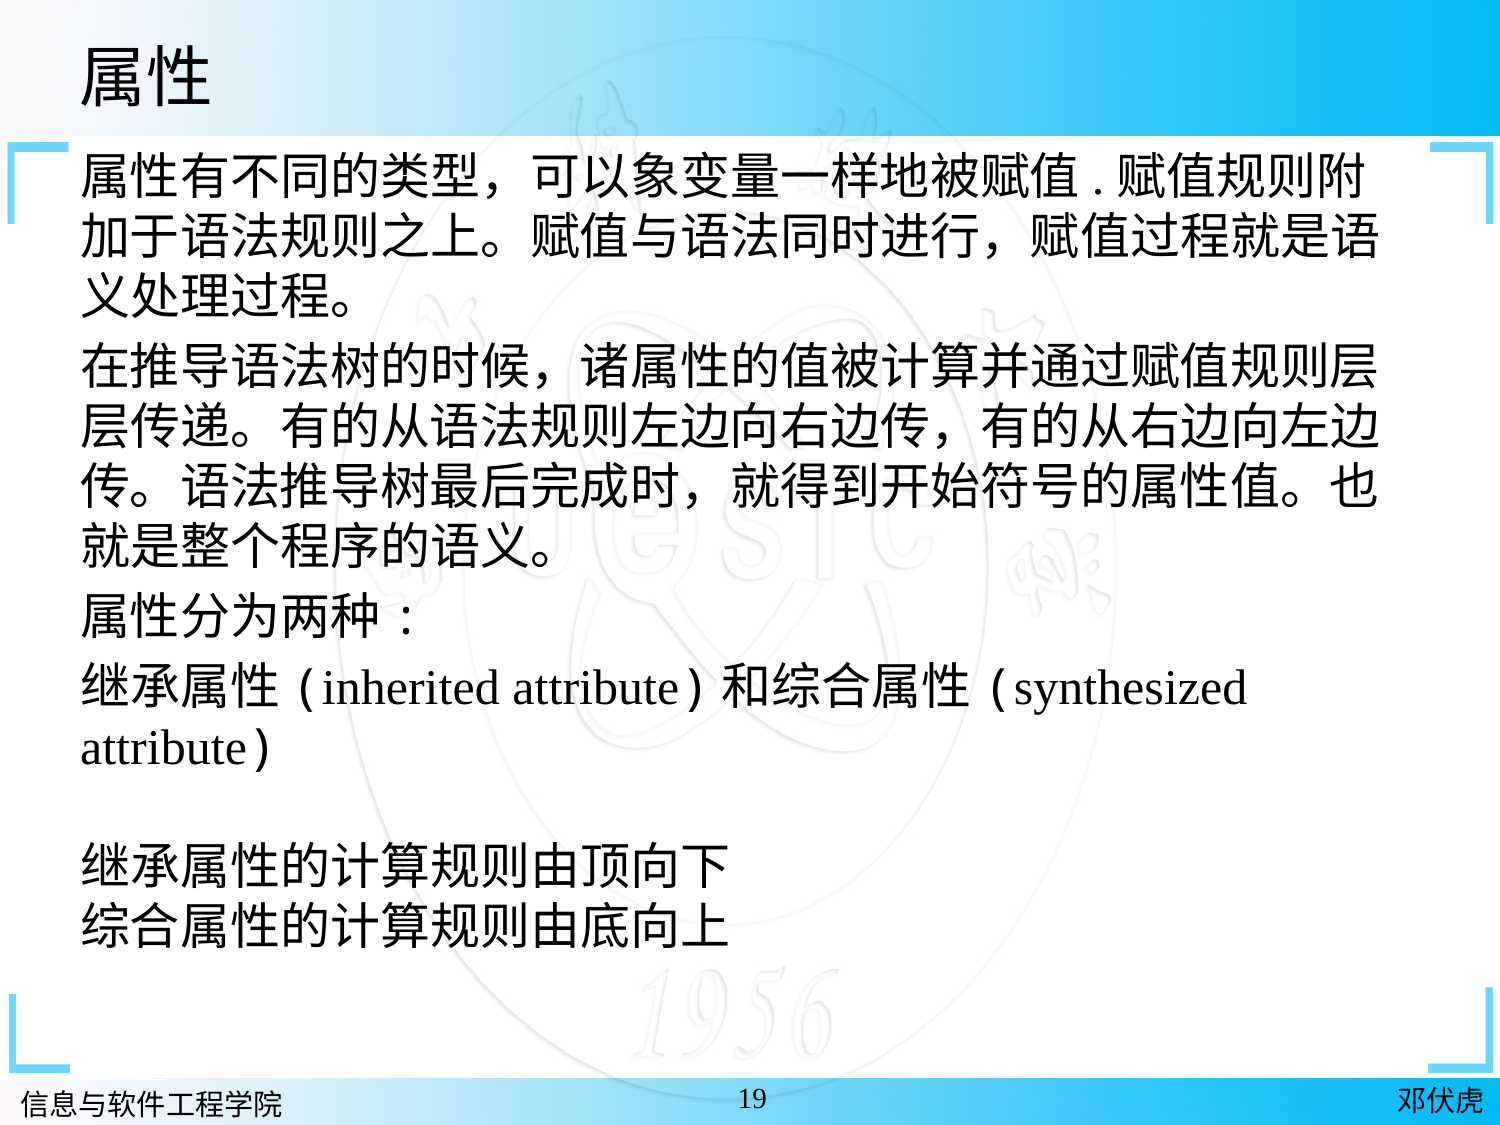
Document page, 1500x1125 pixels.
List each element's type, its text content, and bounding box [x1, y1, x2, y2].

footer 信息与软件工程学院 [5, 1079, 627, 1125]
slide_number 邓伏虎 [878, 1074, 1500, 1125]
text_box 属性 [64, 26, 1139, 138]
picture [0, 0, 1500, 1125]
subtitle 属性有不同的类型，可以象变量一样地被赋值.赋值规则附加于语法规则之上。赋值与语法同时进行，赋值过程就是语义处理过程。 在推导语法树的时候，诸属性的值被计算并通过赋值规则层层传递。有的从语法规则左边向右边传，有的从右边向左边传。语法推导树最后完成时，就得到开始符号的属性值。也就是整个程序的语义。 属性分为两种: 继承属性(inherited attribute)和综合属性(synthesized attribute) 继承属性的计算规则由顶向下 综合属性的计算规则由底向上 [64, 136, 1424, 1067]
slide_number 19 [657, 1072, 848, 1125]
